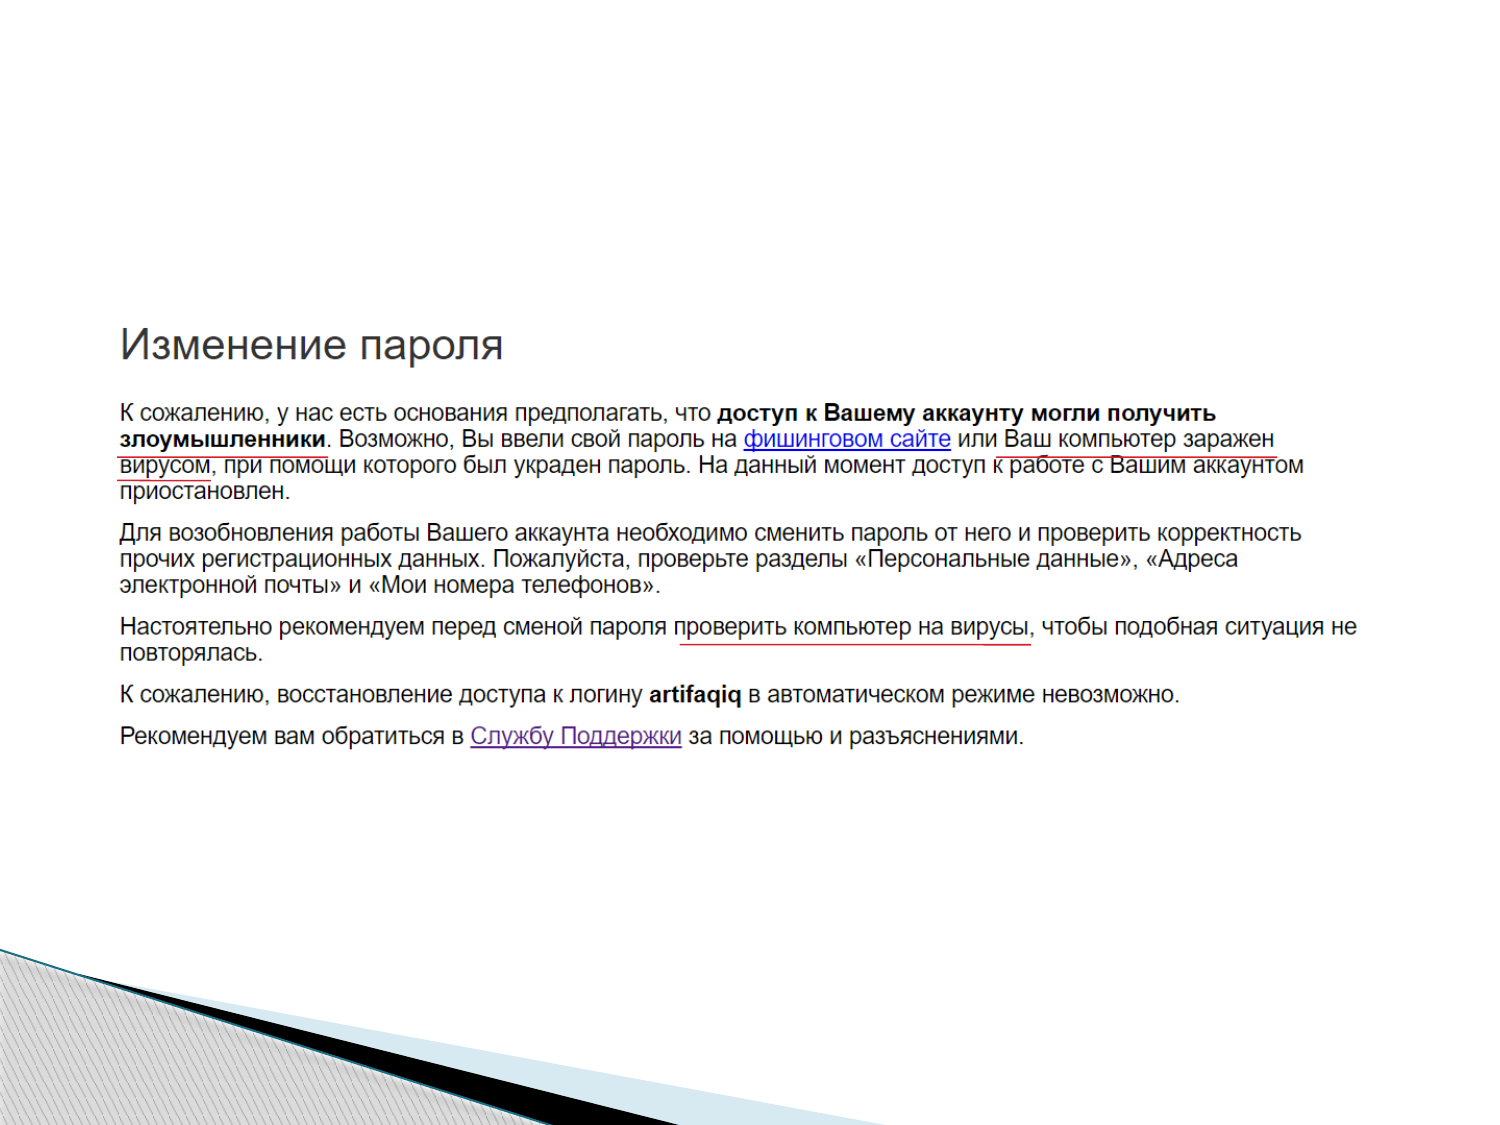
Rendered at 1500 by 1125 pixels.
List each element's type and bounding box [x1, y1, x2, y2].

picture [105, 304, 1391, 791]
